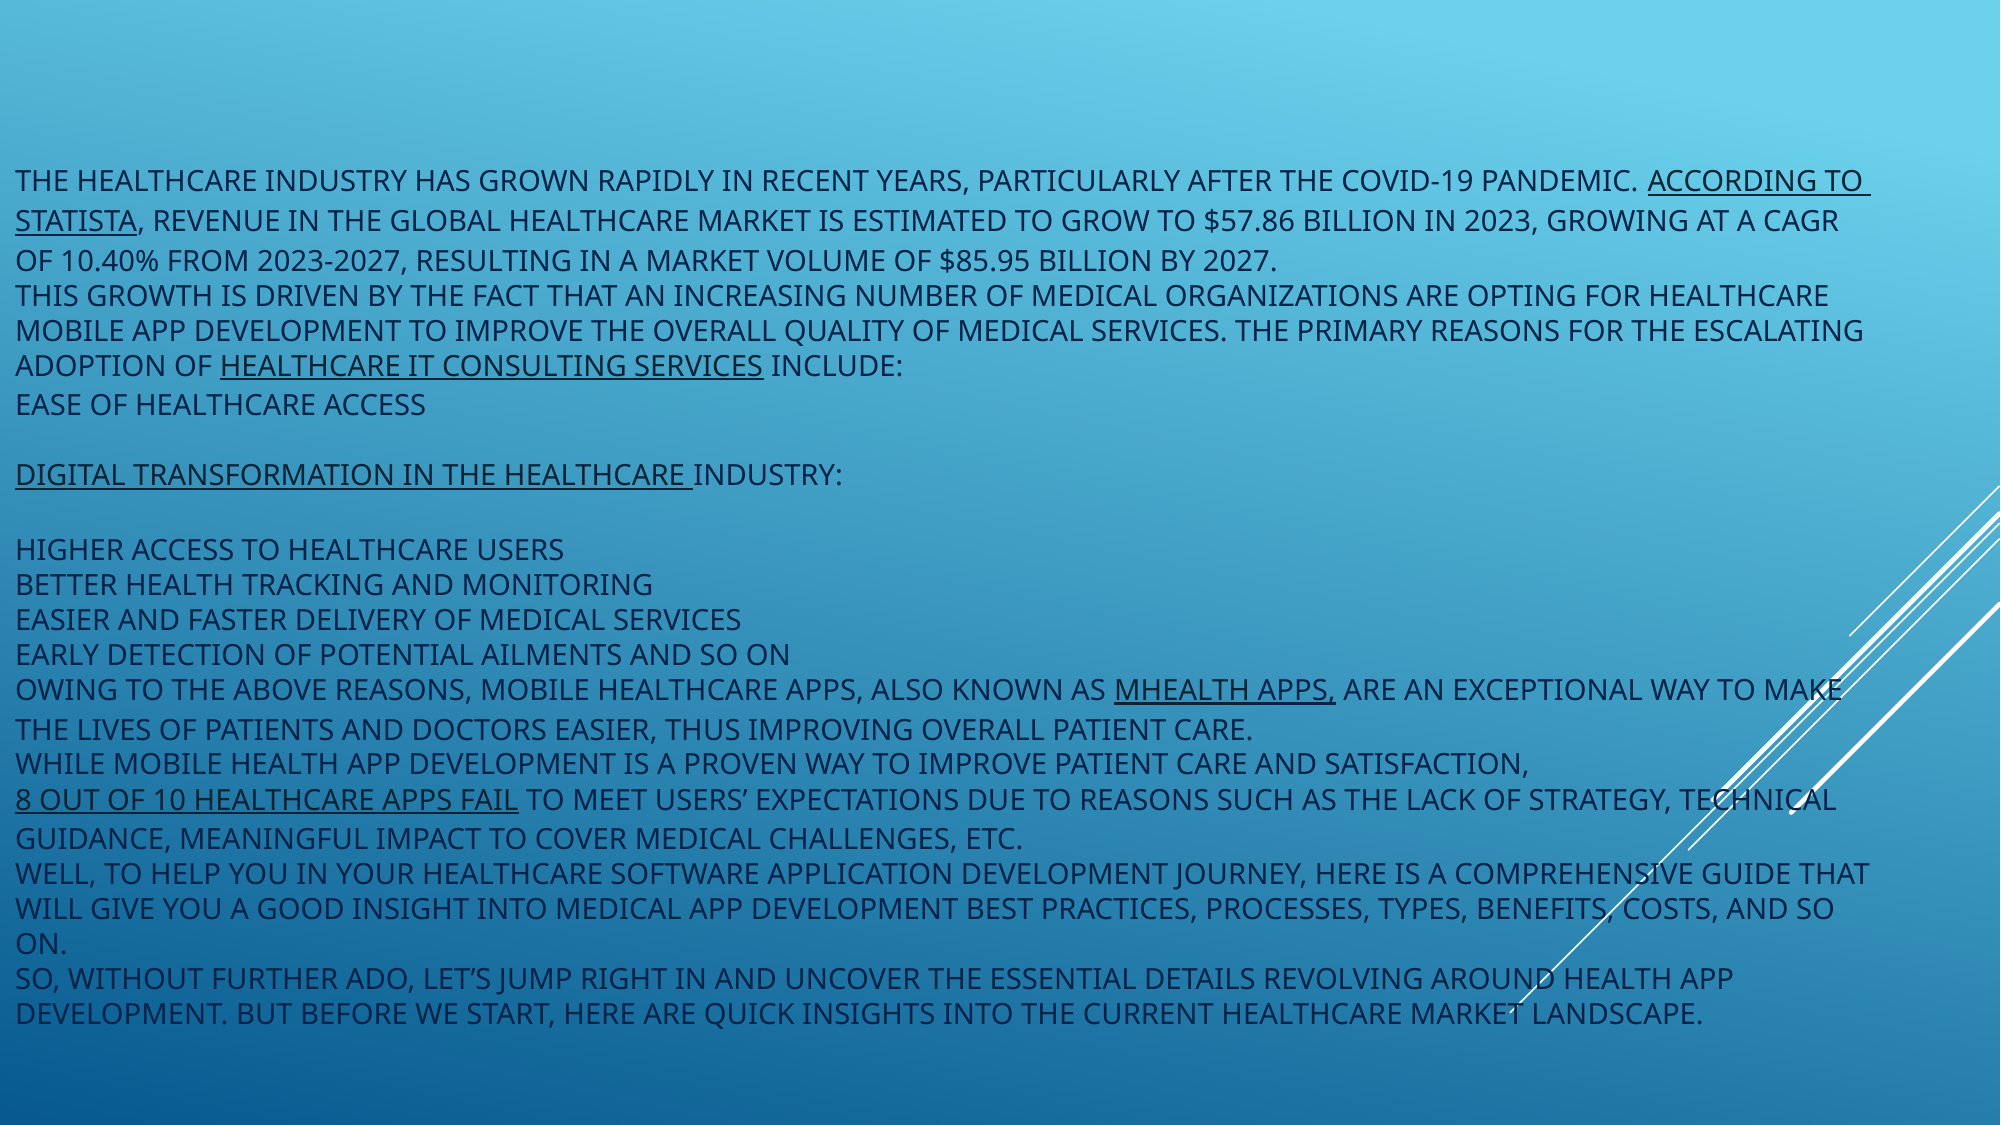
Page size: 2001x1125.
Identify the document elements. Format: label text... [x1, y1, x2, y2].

title The healthcare industry has grown rapidly in recent years, particularly after the COVID-19 pandemic. According to Statista, revenue in the global healthcare market is estimated to grow to $57.86 billion in 2023, growing at a CAGR of 10.40% from 2023-2027, resulting in a market volume of $85.95 billion by 2027. This growth is driven by the fact that an increasing number of medical organizations are opting for healthcare mobile app development to improve the overall quality of medical services. The primary reasons for the escalating adoption of healthcare IT consulting services include: Ease of healthcare access Digital transformation in the healthcare industry: Higher access to healthcare users Better health tracking and monitoring Easier and faster delivery of medical services Early detection of potential ailments and so on Owing to the above reasons, mobile healthcare apps, also known as mHealth apps, are an exceptional way to make the lives of patients and doctors easier, thus improving overall patient care. While MOBILE Health app development is a proven way to improve patient care and satisfaction, 8 out of 10 healthcare apps fail to meet users’ expectations due to reasons such as the lack of strategy, technical guidance, meaningful impact to cover medical challenges, etc. Well, to help you in your healthcare software application development journey, here is a comprehensive guide that will give you a good insight into medical app development best practices, processes, types, benefits, costs, and so on. So, without further ado, let’s jump right in and uncover the essential details revolving around Health app development. But before we start, here are quick insights into the current healthcare market landscape. [0, 84, 1899, 1125]
